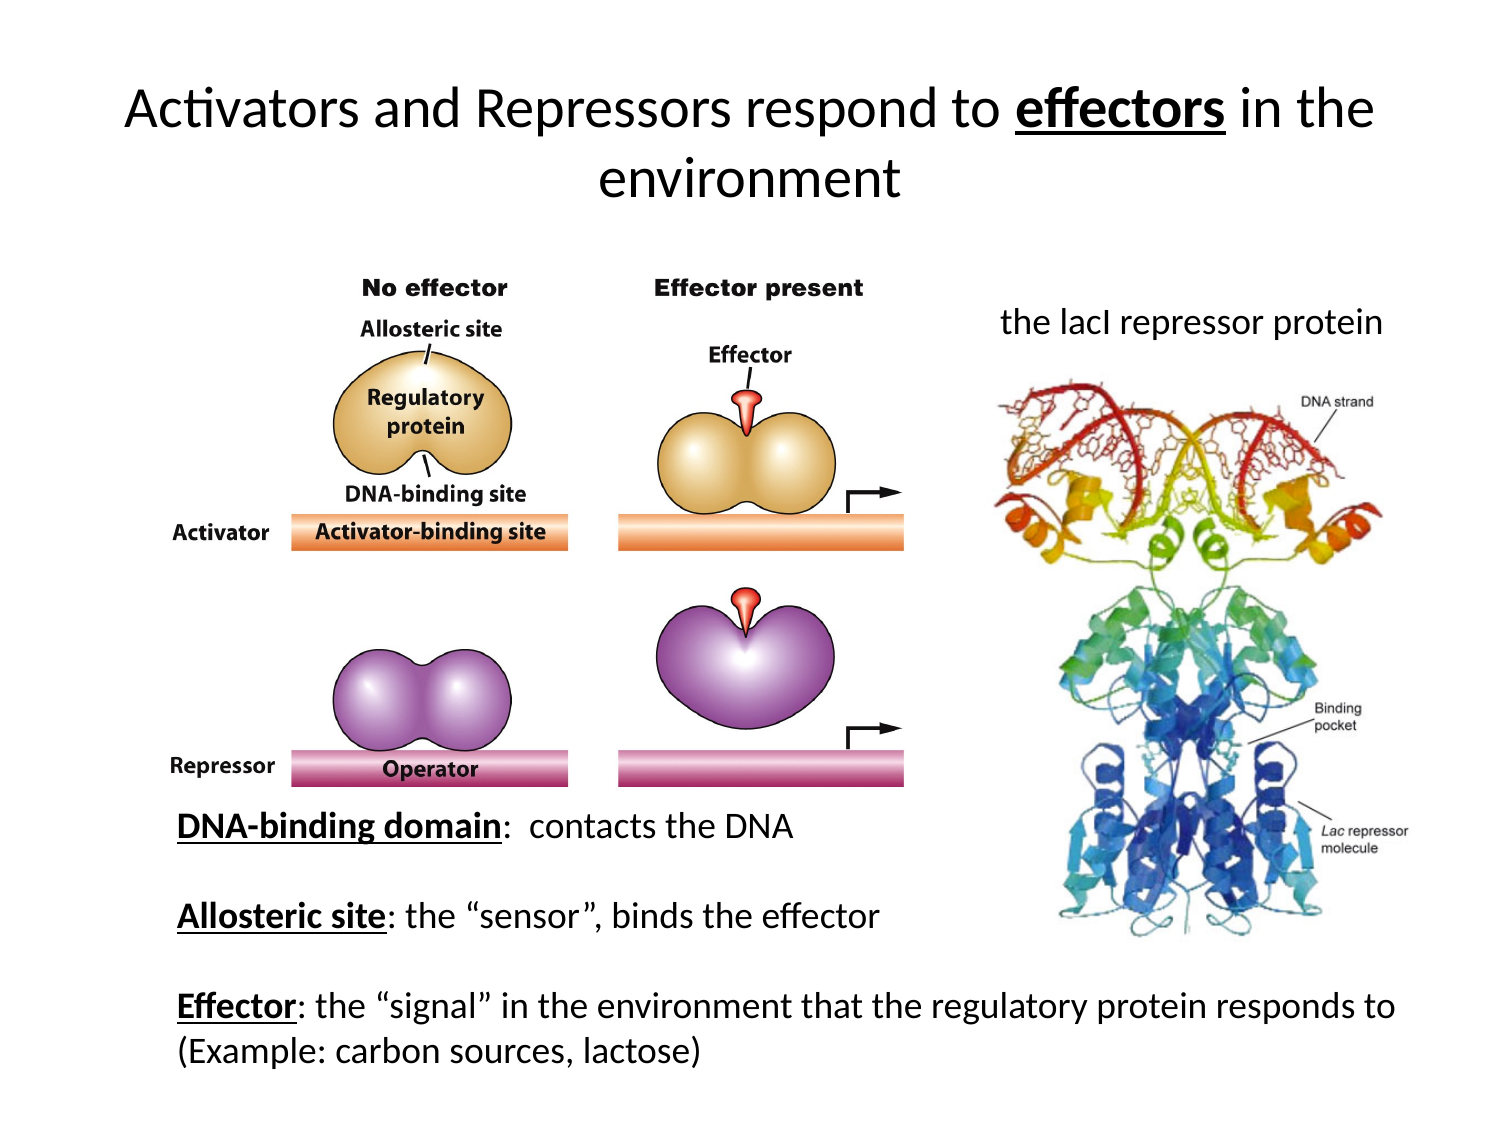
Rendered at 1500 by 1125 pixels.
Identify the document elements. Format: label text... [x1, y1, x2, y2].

picture [982, 369, 1426, 948]
text_box the lacI repressor protein [985, 289, 1400, 350]
title Activators and Repressors respond to effectors in the environment [75, 45, 1425, 233]
text_box DNA-binding domain: contacts the DNA Allosteric site: the “sensor”, binds the effector Effector: the “signal” in the environment that the regulatory protein responds to (Example: carbon sources, lactose) [162, 794, 1425, 1079]
picture [161, 269, 909, 795]
